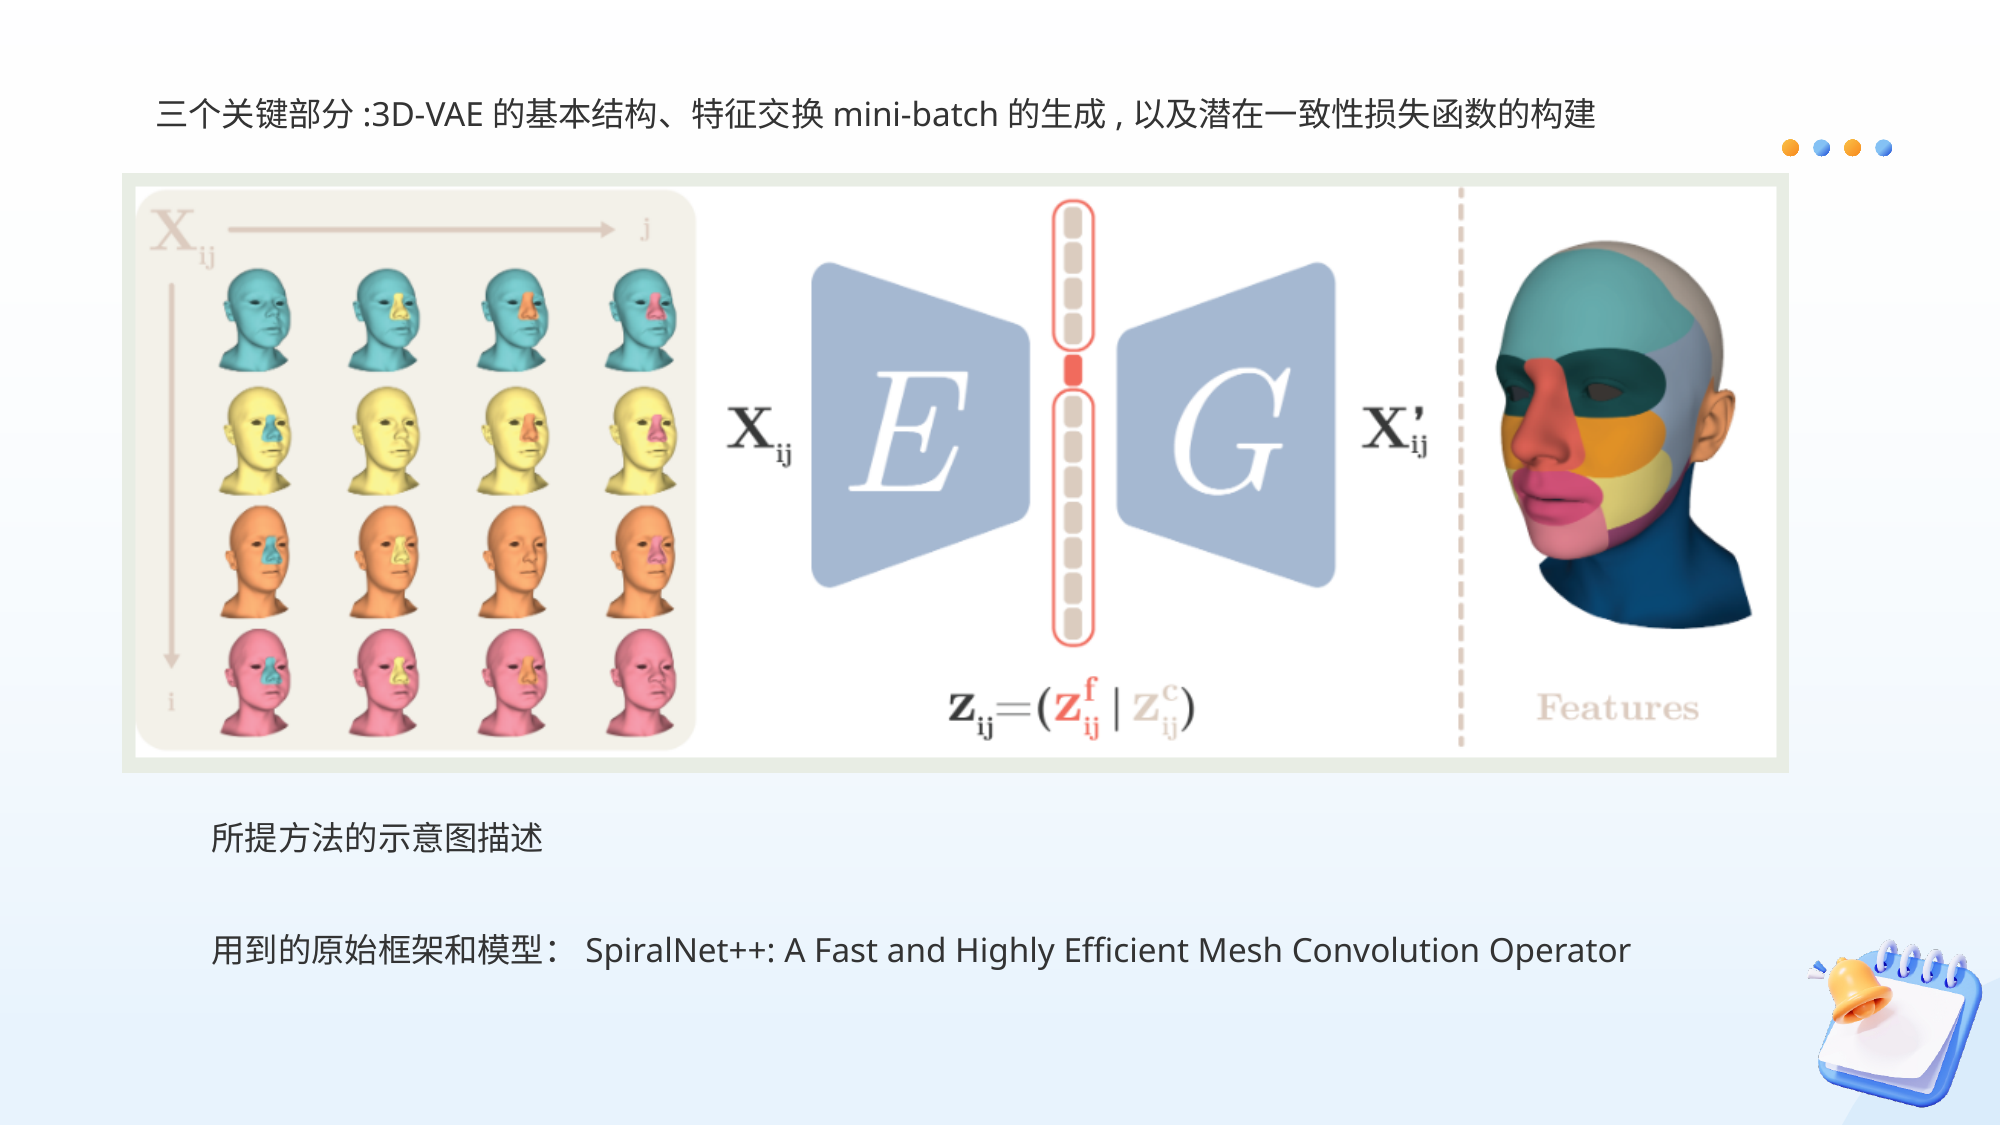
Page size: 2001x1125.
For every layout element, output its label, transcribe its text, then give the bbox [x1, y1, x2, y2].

picture [1798, 934, 1987, 1112]
text_box 所提方法的示意图描述 用到的原始框架和模型：SpiralNet++: A Fast and Highly Efficient Mesh Convolution Operator [122, 793, 1840, 1041]
text_box 三个关键部分:3D-VAE的基本结构、特征交换mini-batch的生成,以及潜在一致性损失函数的构建 [140, 70, 1654, 173]
picture [122, 173, 1789, 773]
